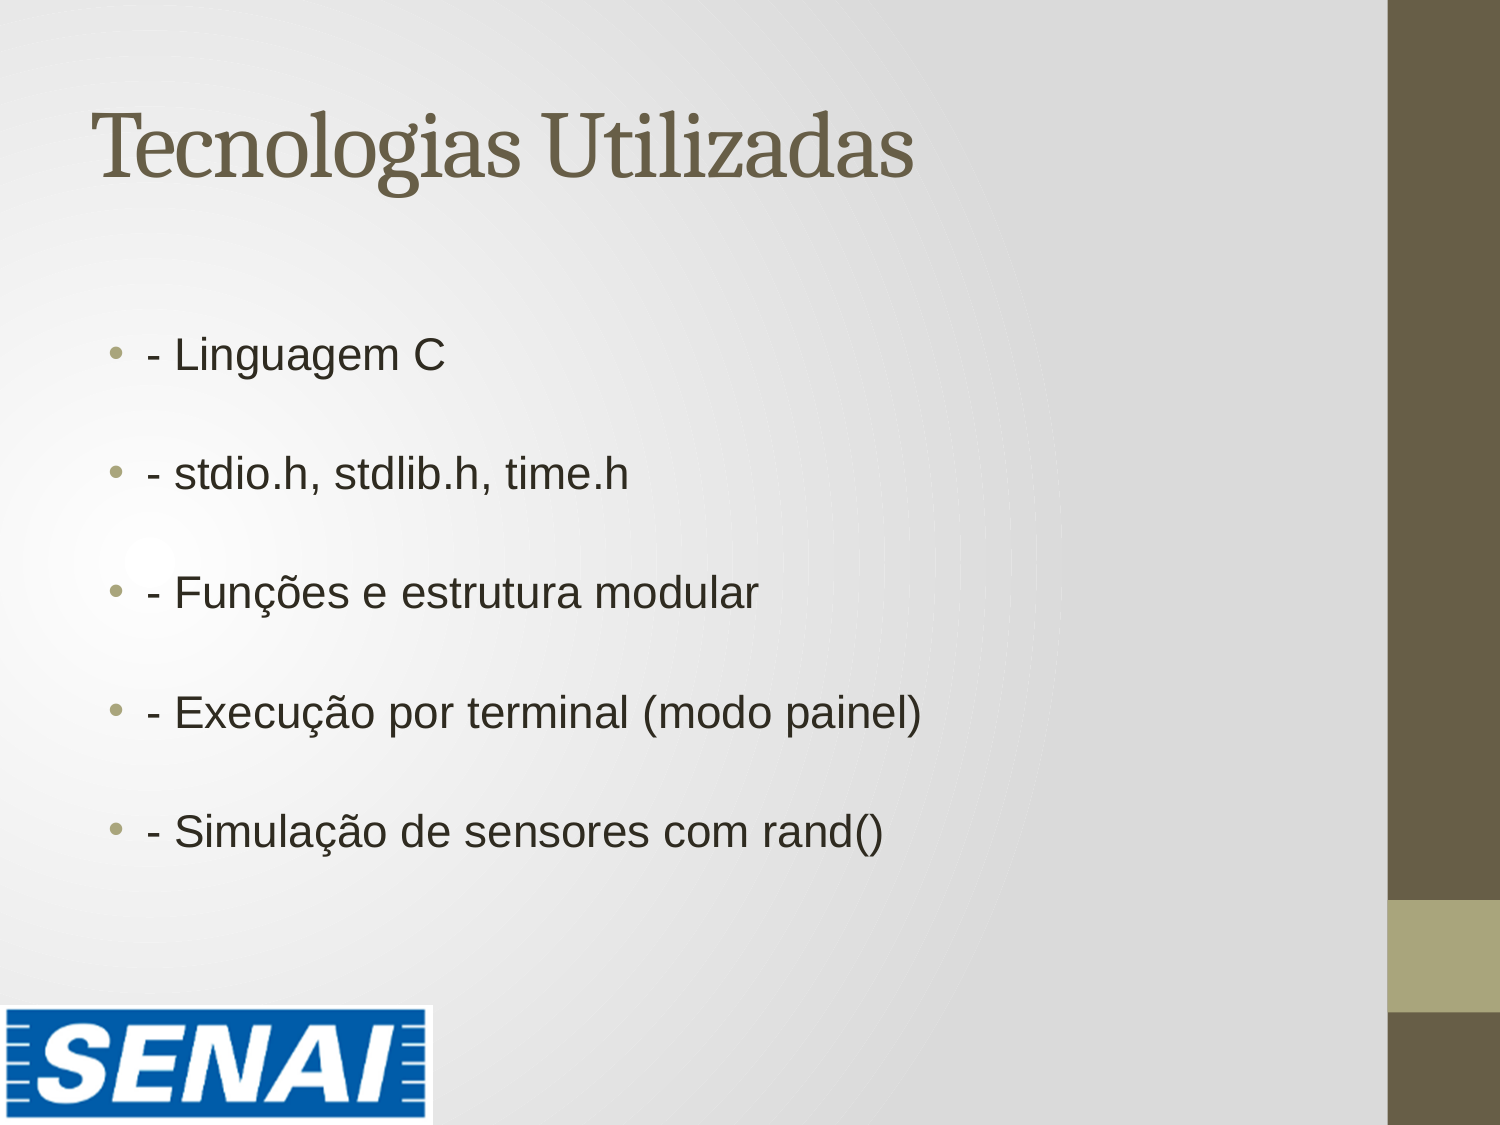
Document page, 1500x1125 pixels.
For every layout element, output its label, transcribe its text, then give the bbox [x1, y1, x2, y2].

list - Linguagem C - stdio.h, stdlib.h, time.h - Funções e estrutura modular - Execução por terminal (modo painel) - Simulação de sensores com rand() [75, 262, 1325, 1050]
picture [0, 1005, 434, 1125]
title Tecnologias Utilizadas [75, 45, 1325, 233]
